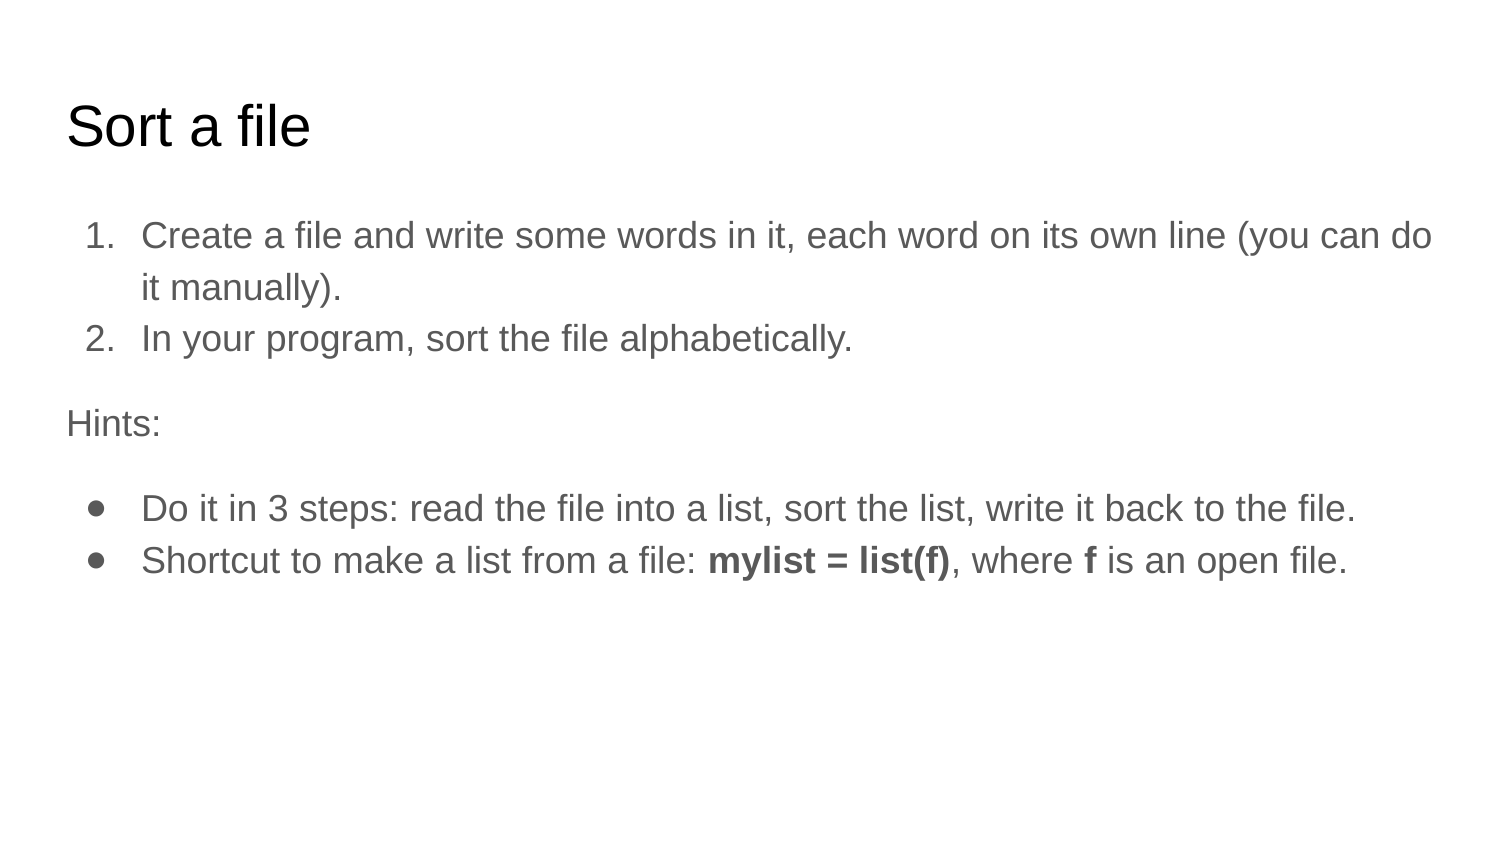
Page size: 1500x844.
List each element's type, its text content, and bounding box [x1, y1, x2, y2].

list Create a file and write some words in it, each word on its own line (you can do it manually). In your program, sort the file alphabetically. Hints: Do it in 3 steps: read the file into a list, sort the list, write it back to the file. Shortcut to make a list from a file: mylist = list(f), where f is an open file. [51, 189, 1449, 750]
title Sort a file [51, 72, 1449, 167]
